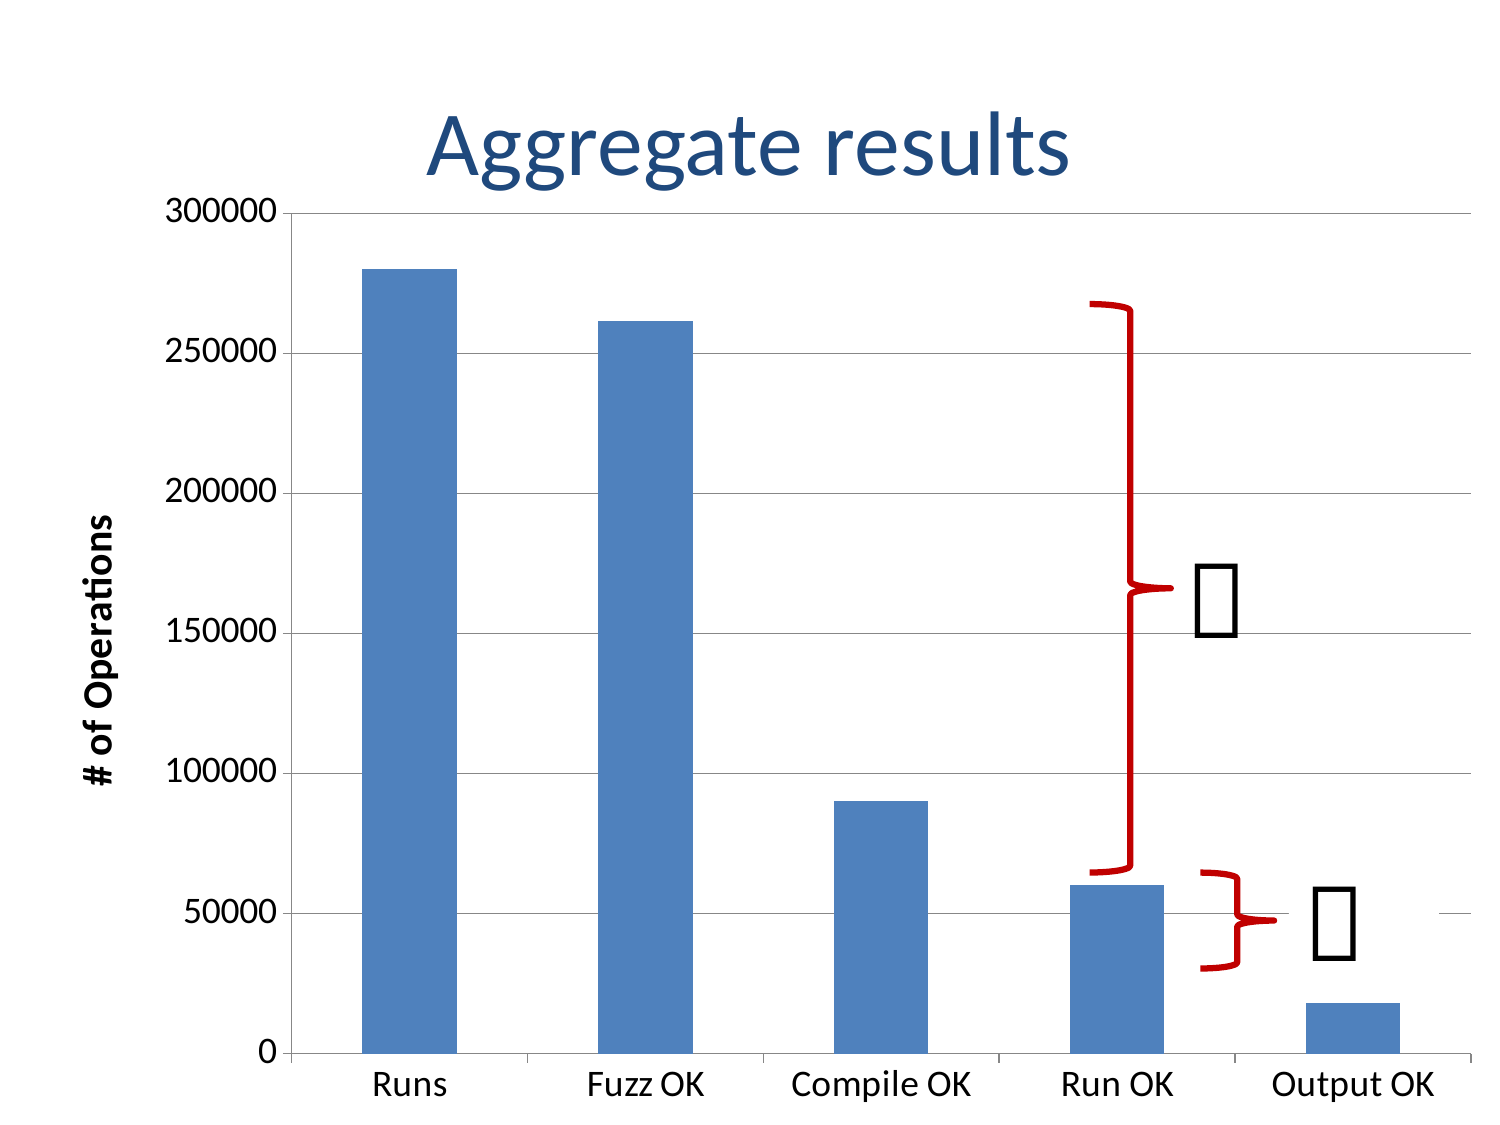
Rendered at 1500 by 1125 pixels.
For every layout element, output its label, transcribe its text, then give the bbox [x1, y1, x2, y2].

chart [41, 175, 1500, 1125]
title Aggregate results [75, 45, 1425, 174]
